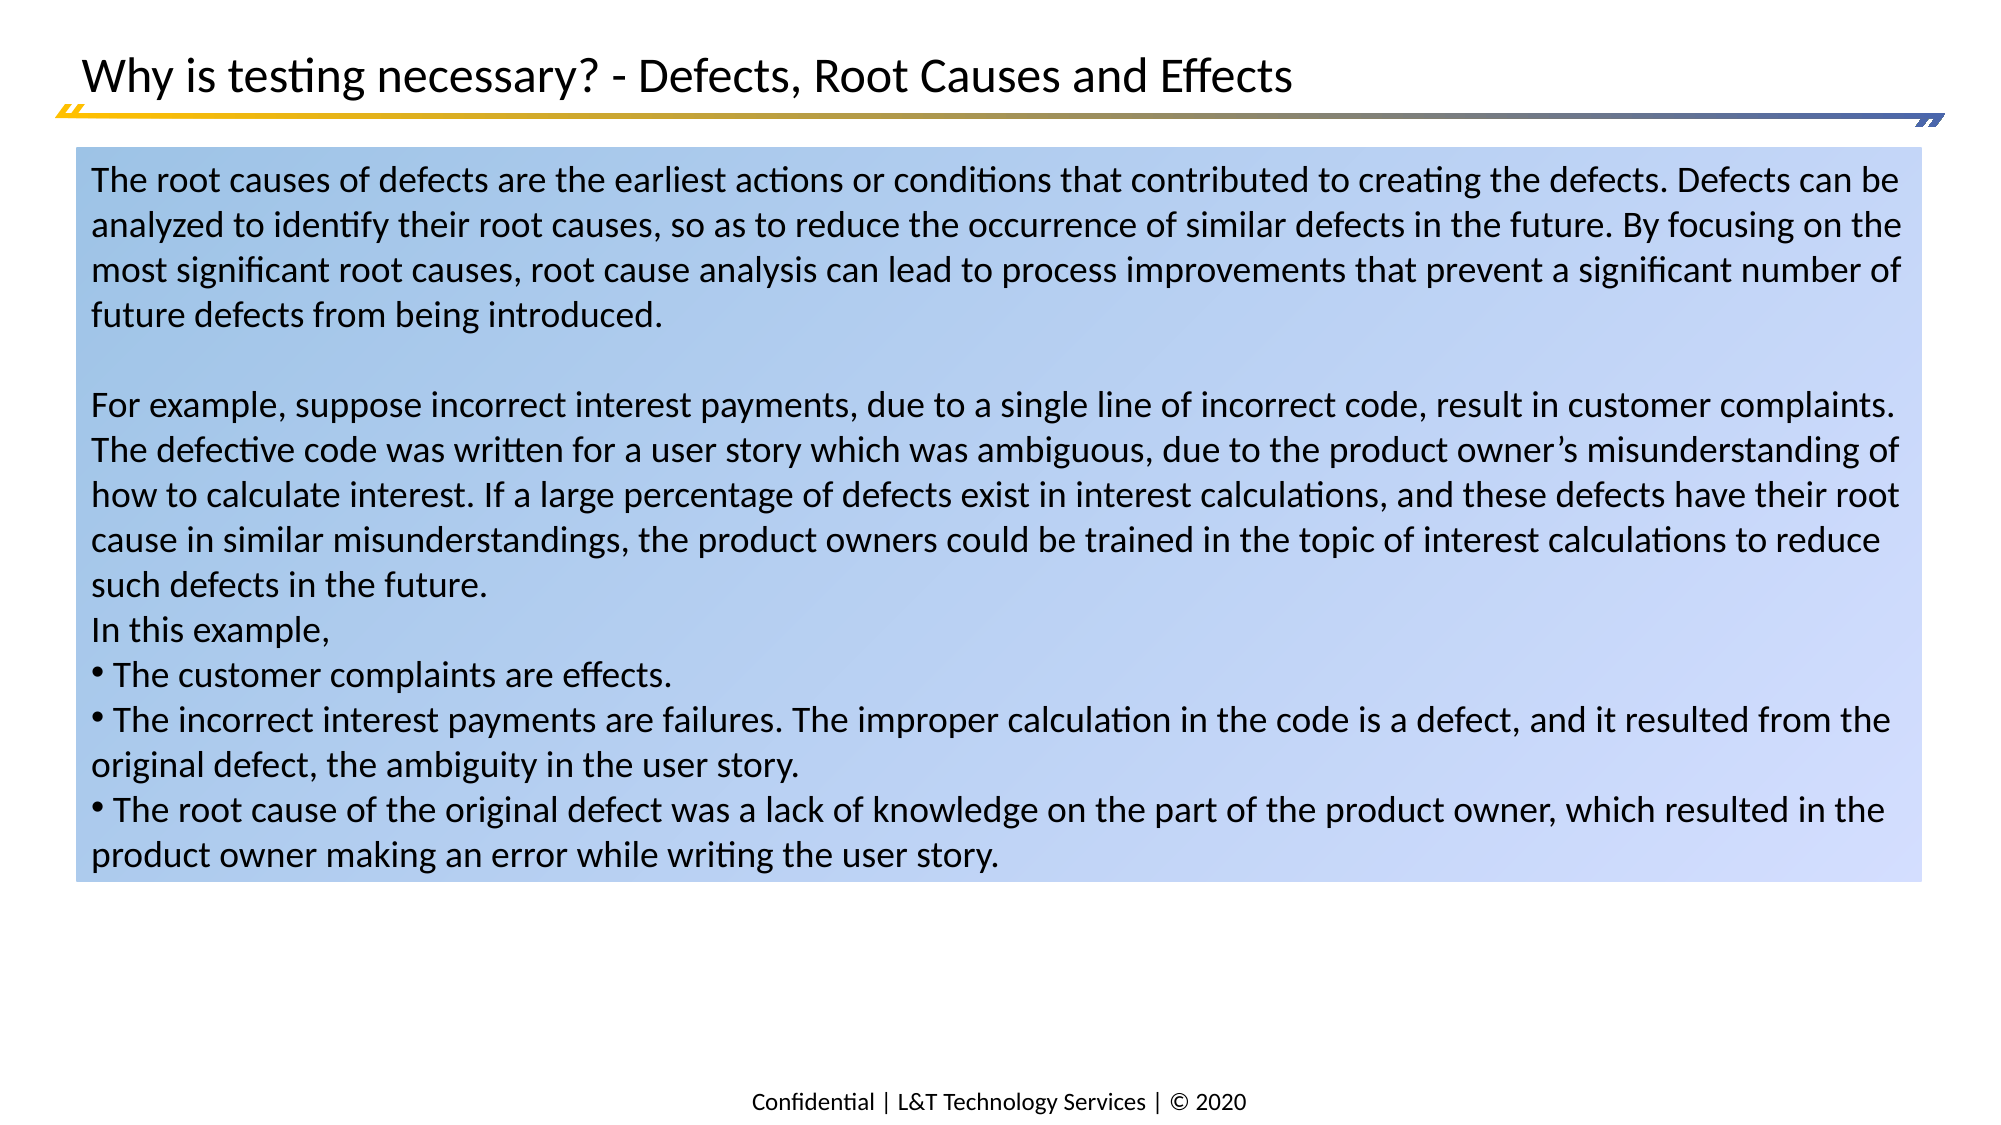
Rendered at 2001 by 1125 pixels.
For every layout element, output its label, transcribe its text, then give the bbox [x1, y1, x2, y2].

text_box The root causes of defects are the earliest actions or conditions that contributed to creating the defects. Defects can be analyzed to identify their root causes, so as to reduce the occurrence of similar defects in the future. By focusing on the most significant root causes, root cause analysis can lead to process improvements that prevent a significant number of future defects from being introduced. For example, suppose incorrect interest payments, due to a single line of incorrect code, result in customer complaints. The defective code was written for a user story which was ambiguous, due to the product owner’s misunderstanding of how to calculate interest. If a large percentage of defects exist in interest calculations, and these defects have their root cause in similar misunderstandings, the product owners could be trained in the topic of interest calculations to reduce such defects in the future. In this example, The customer complaints are effects. The incorrect interest payments are failures. The improper calculation in the code is a defect, and it resulted from the original defect, the ambiguity in the user story. The root cause of the original defect was a lack of knowledge on the part of the product owner, which resulted in the product owner making an error while writing the user story. [76, 147, 1922, 882]
title Why is testing necessary? - Defects, Root Causes and Effects [66, 0, 1934, 111]
